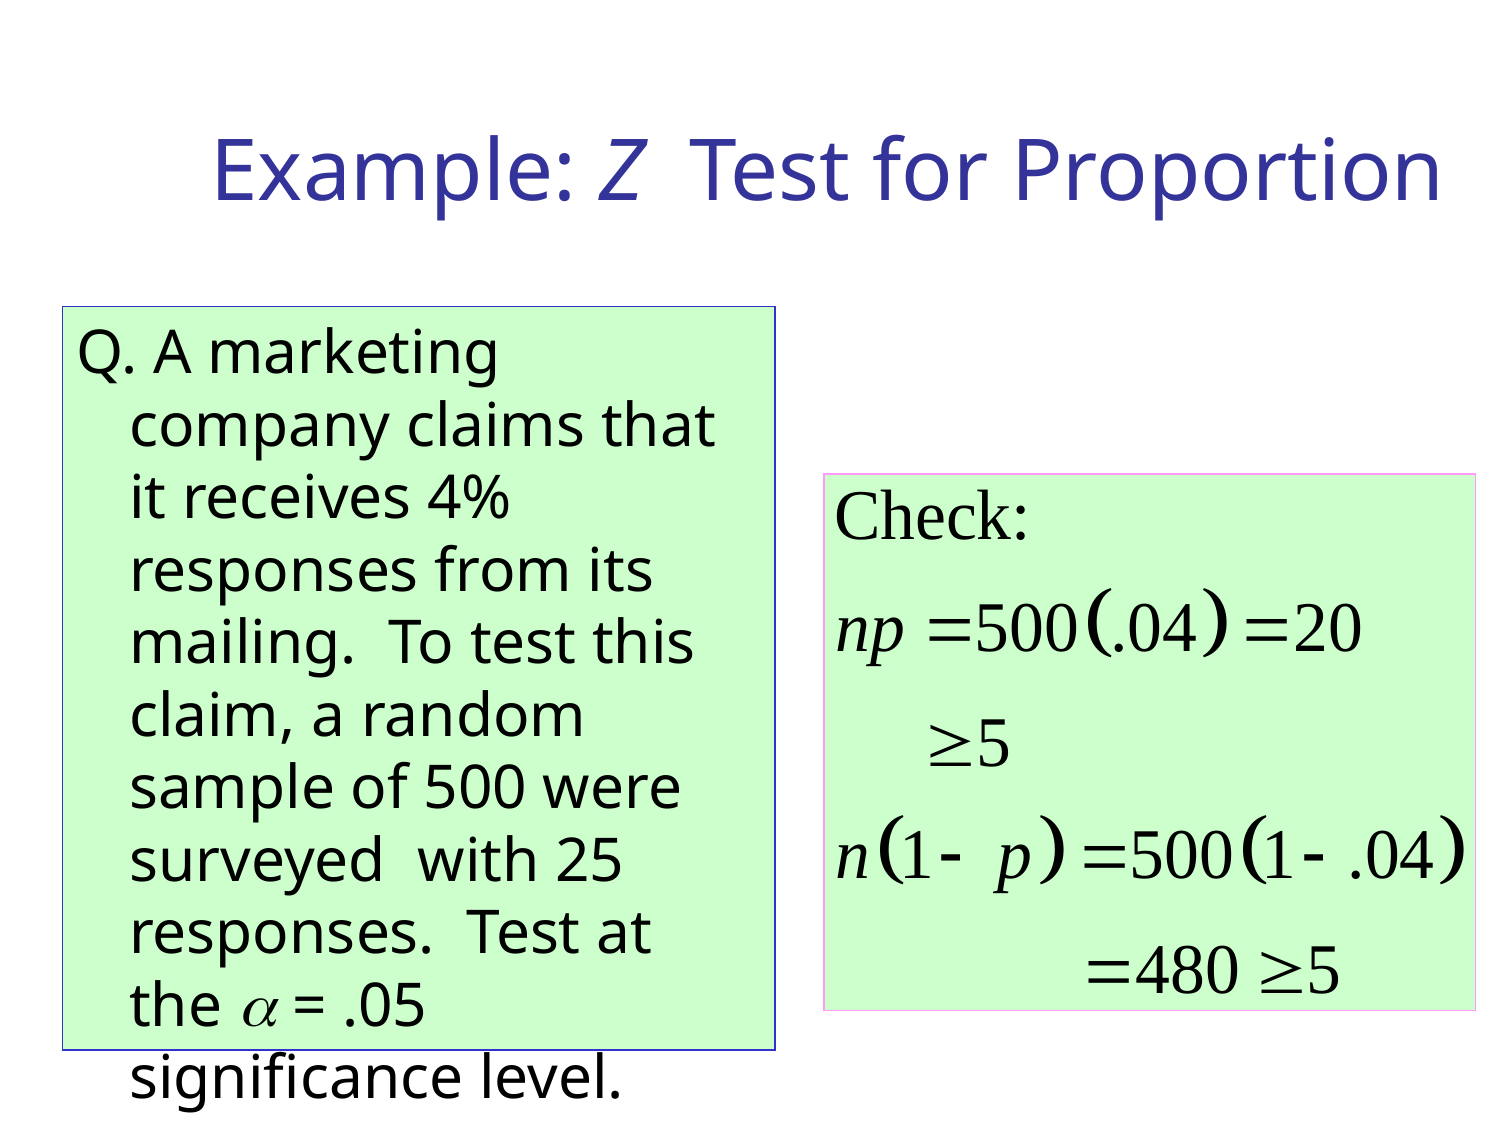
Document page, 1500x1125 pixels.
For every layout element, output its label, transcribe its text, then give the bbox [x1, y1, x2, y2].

list Q. A marketing company claims that it receives 4% responses from its mailing. To test this claim, a random sample of 500 were surveyed with 25 responses. Test at the a = .05 significance level. [62, 306, 776, 1051]
title Example: Z Test for Proportion [188, 37, 1468, 226]
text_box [824, 474, 1476, 1010]
